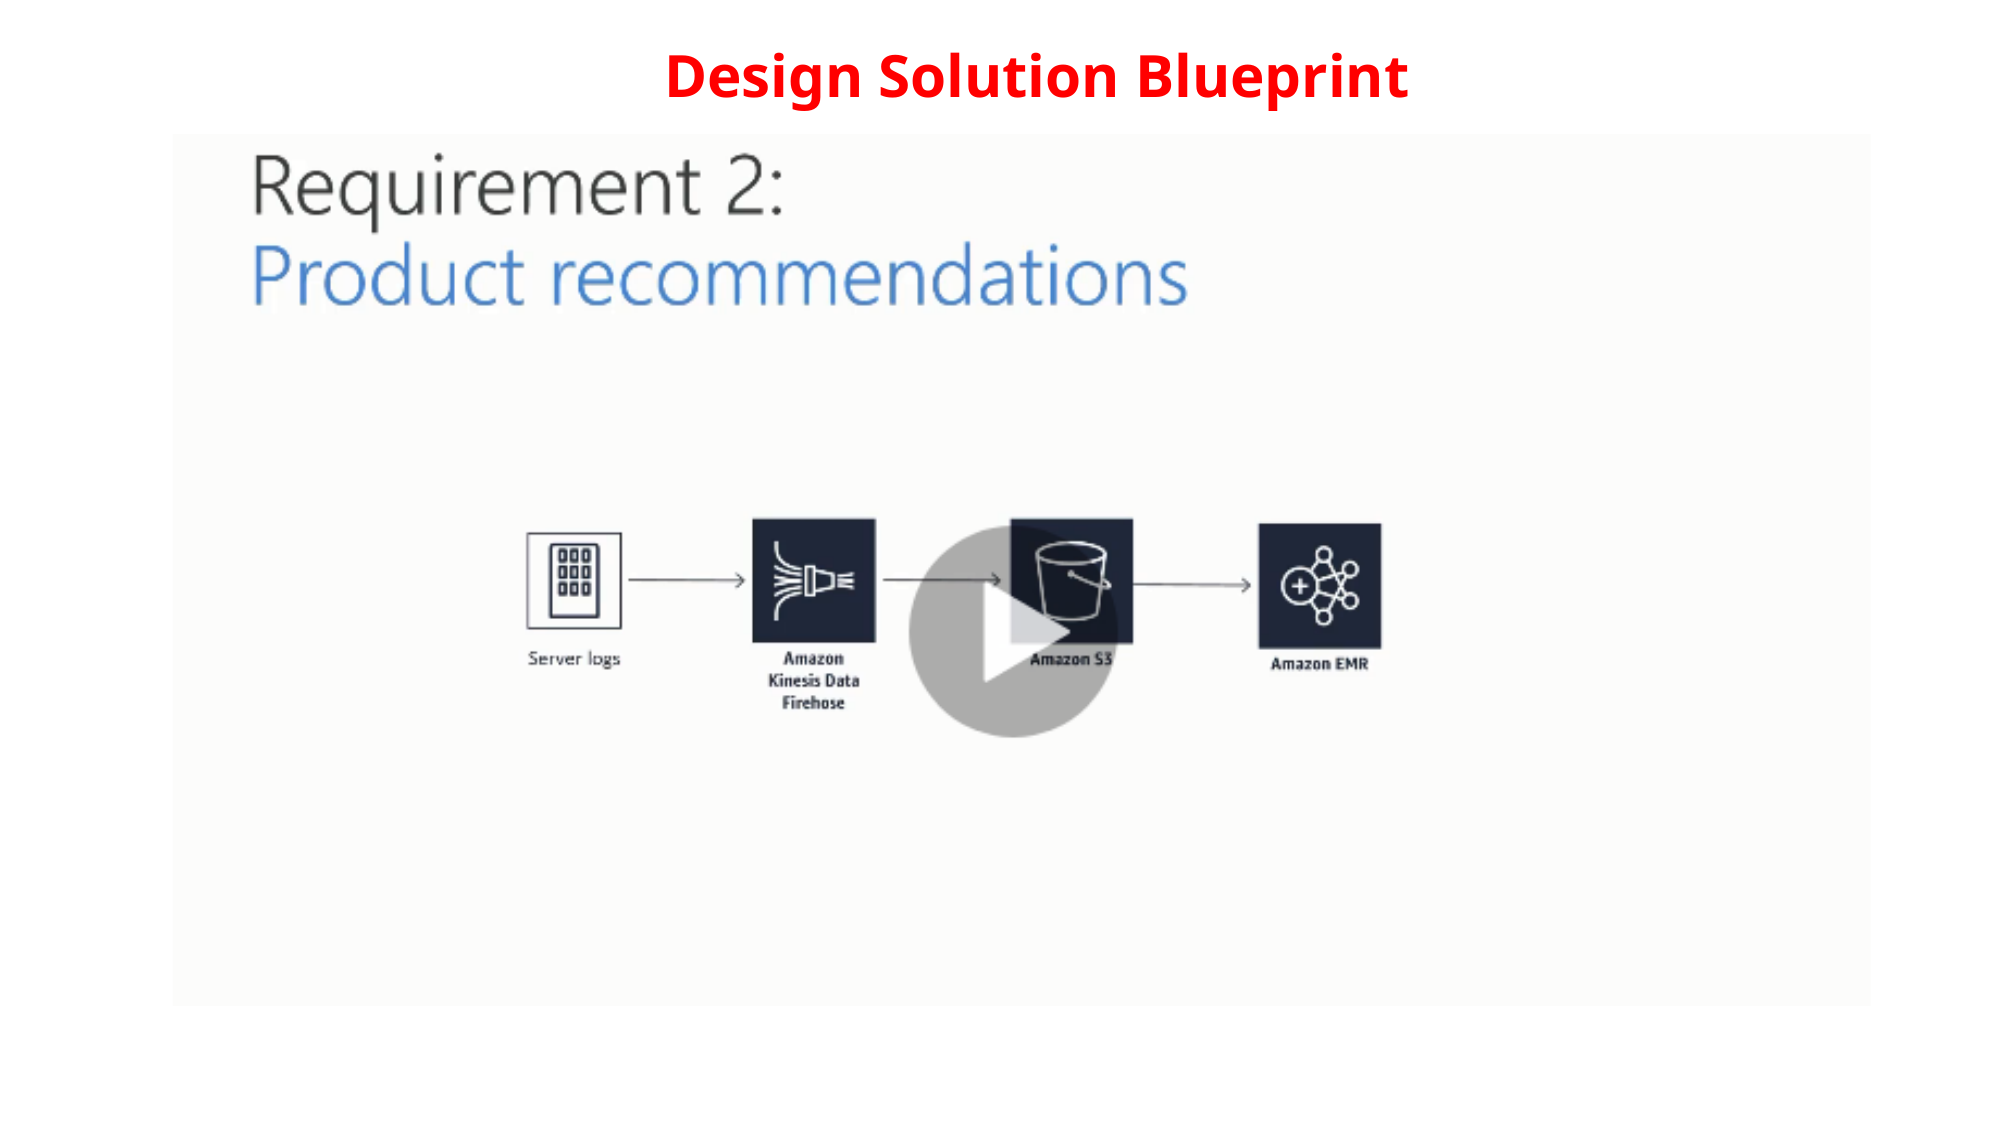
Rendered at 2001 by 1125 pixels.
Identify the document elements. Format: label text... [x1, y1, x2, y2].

text_box Design Solution Blueprint [603, 31, 1553, 117]
picture [172, 134, 1871, 1006]
